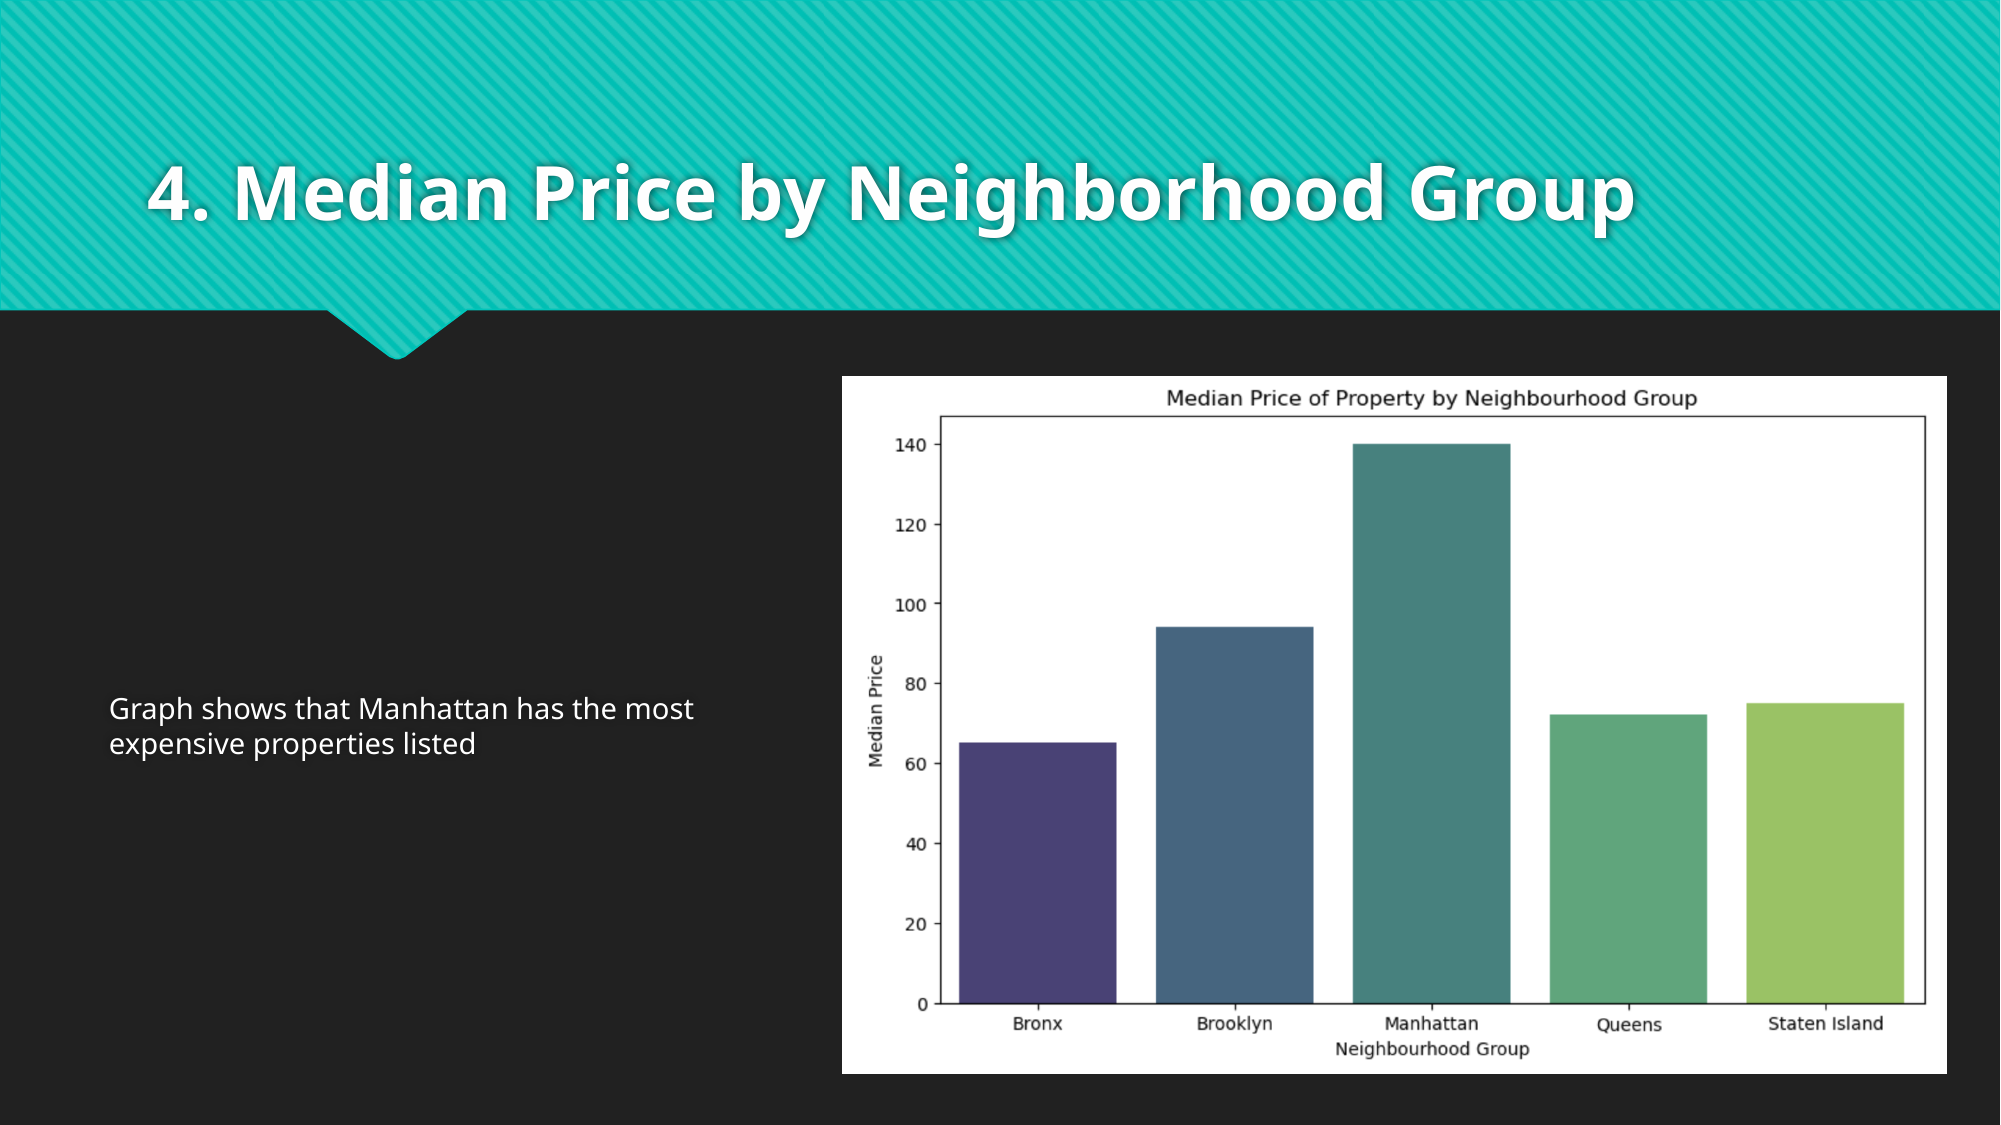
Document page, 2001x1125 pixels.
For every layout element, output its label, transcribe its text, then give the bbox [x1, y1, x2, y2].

title 4. Median Price by Neighborhood Group [132, 52, 1868, 243]
list Graph shows that Manhattan has the most expensive properties listed [93, 376, 762, 1074]
picture [842, 376, 1948, 1075]
